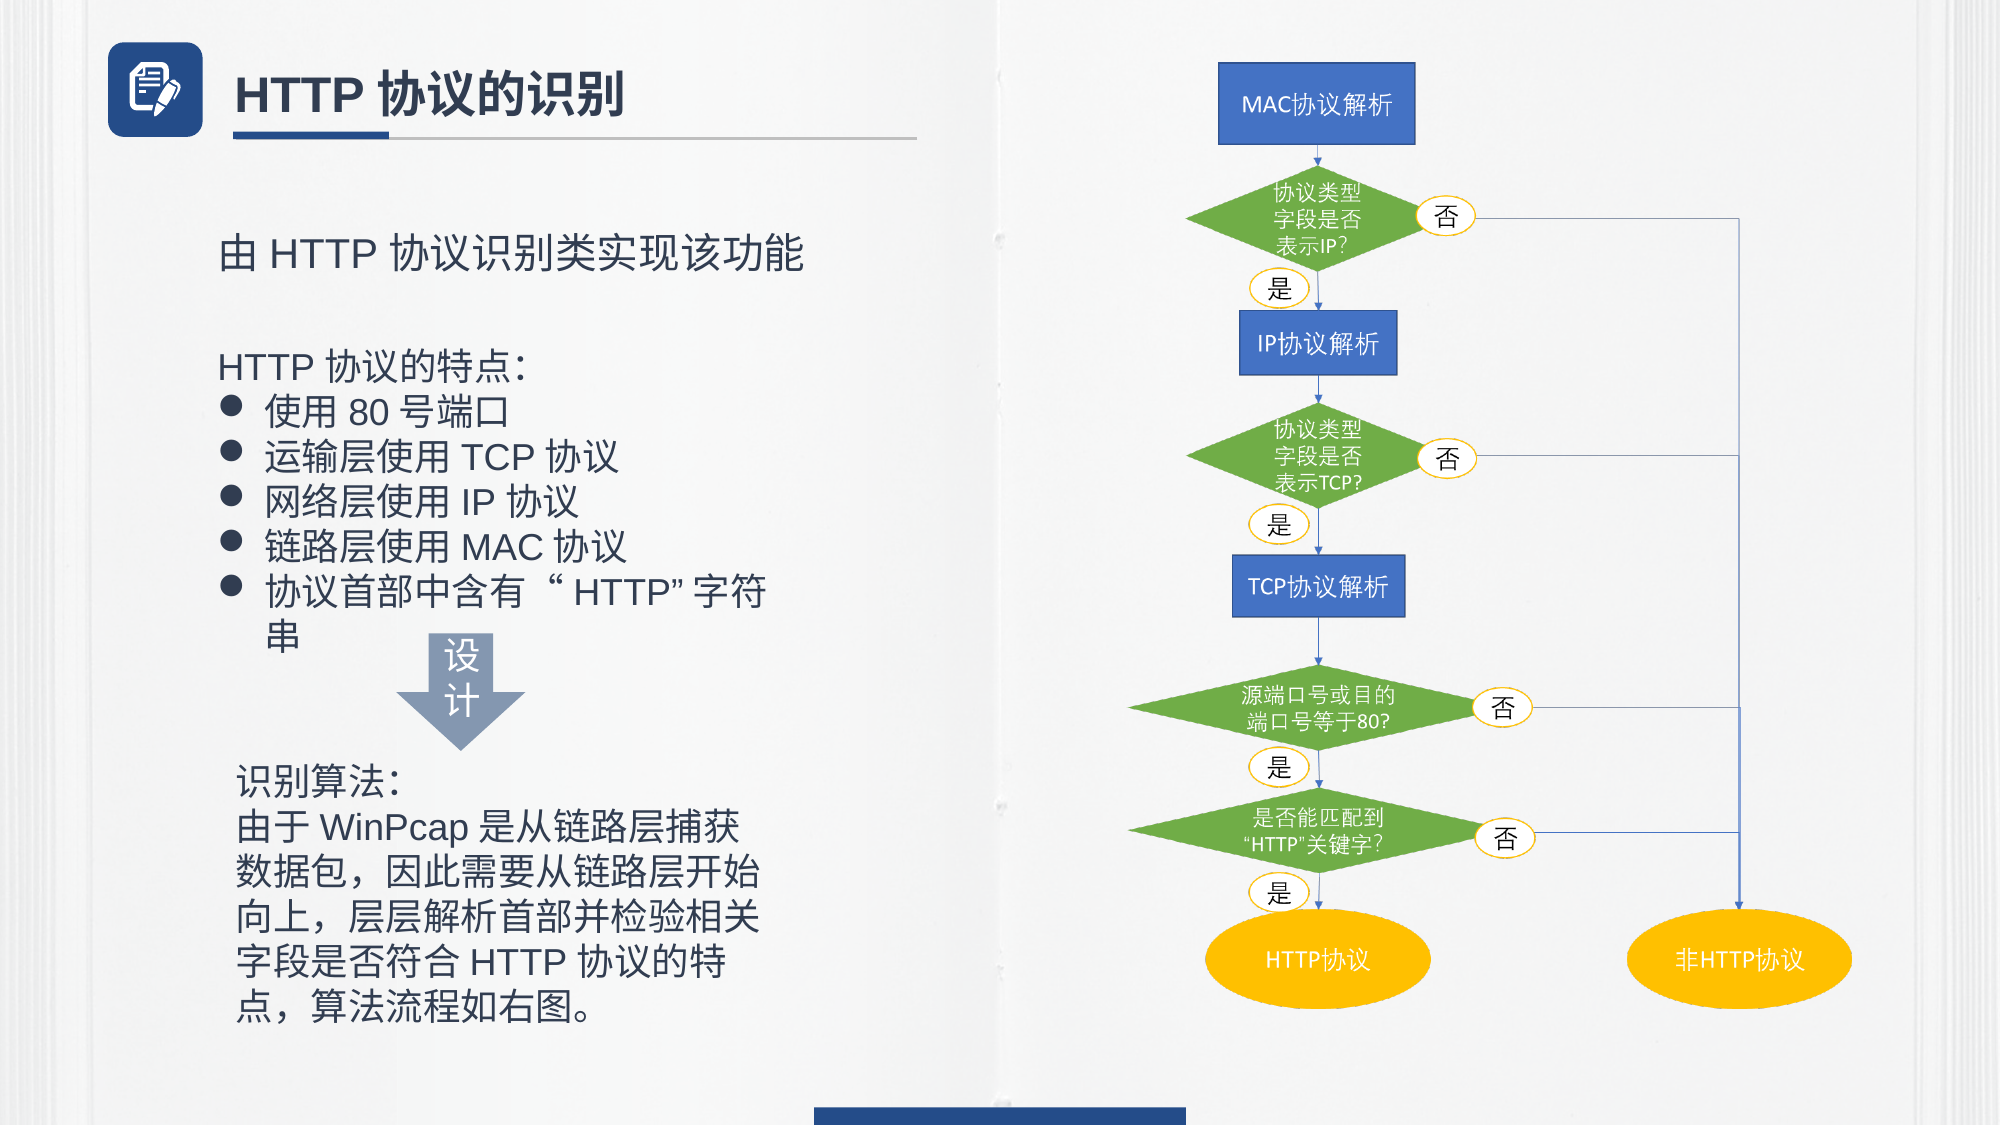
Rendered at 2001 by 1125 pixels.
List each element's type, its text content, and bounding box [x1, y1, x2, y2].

text_box HTTP协议的识别 [219, 43, 702, 131]
text_box 识别算法： 由于WinPcap是从链路层捕获数据包，因此需要从链路层开始向上，层层解析首部并检验相关字段是否符合HTTP协议的特点，算法流程如右图。 [220, 750, 778, 1036]
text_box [108, 42, 203, 137]
text_box 由HTTP协议识别类实现该功能 [202, 219, 827, 335]
text_box HTTP协议的特点： 使用80号端口 运输层使用TCP协议 网络层使用IP协议 链路层使用MAC协议 协议首部中含有“HTTP”字符串 [202, 336, 796, 666]
picture [1126, 62, 1852, 1010]
text_box 设计 [393, 632, 529, 753]
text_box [233, 131, 918, 140]
